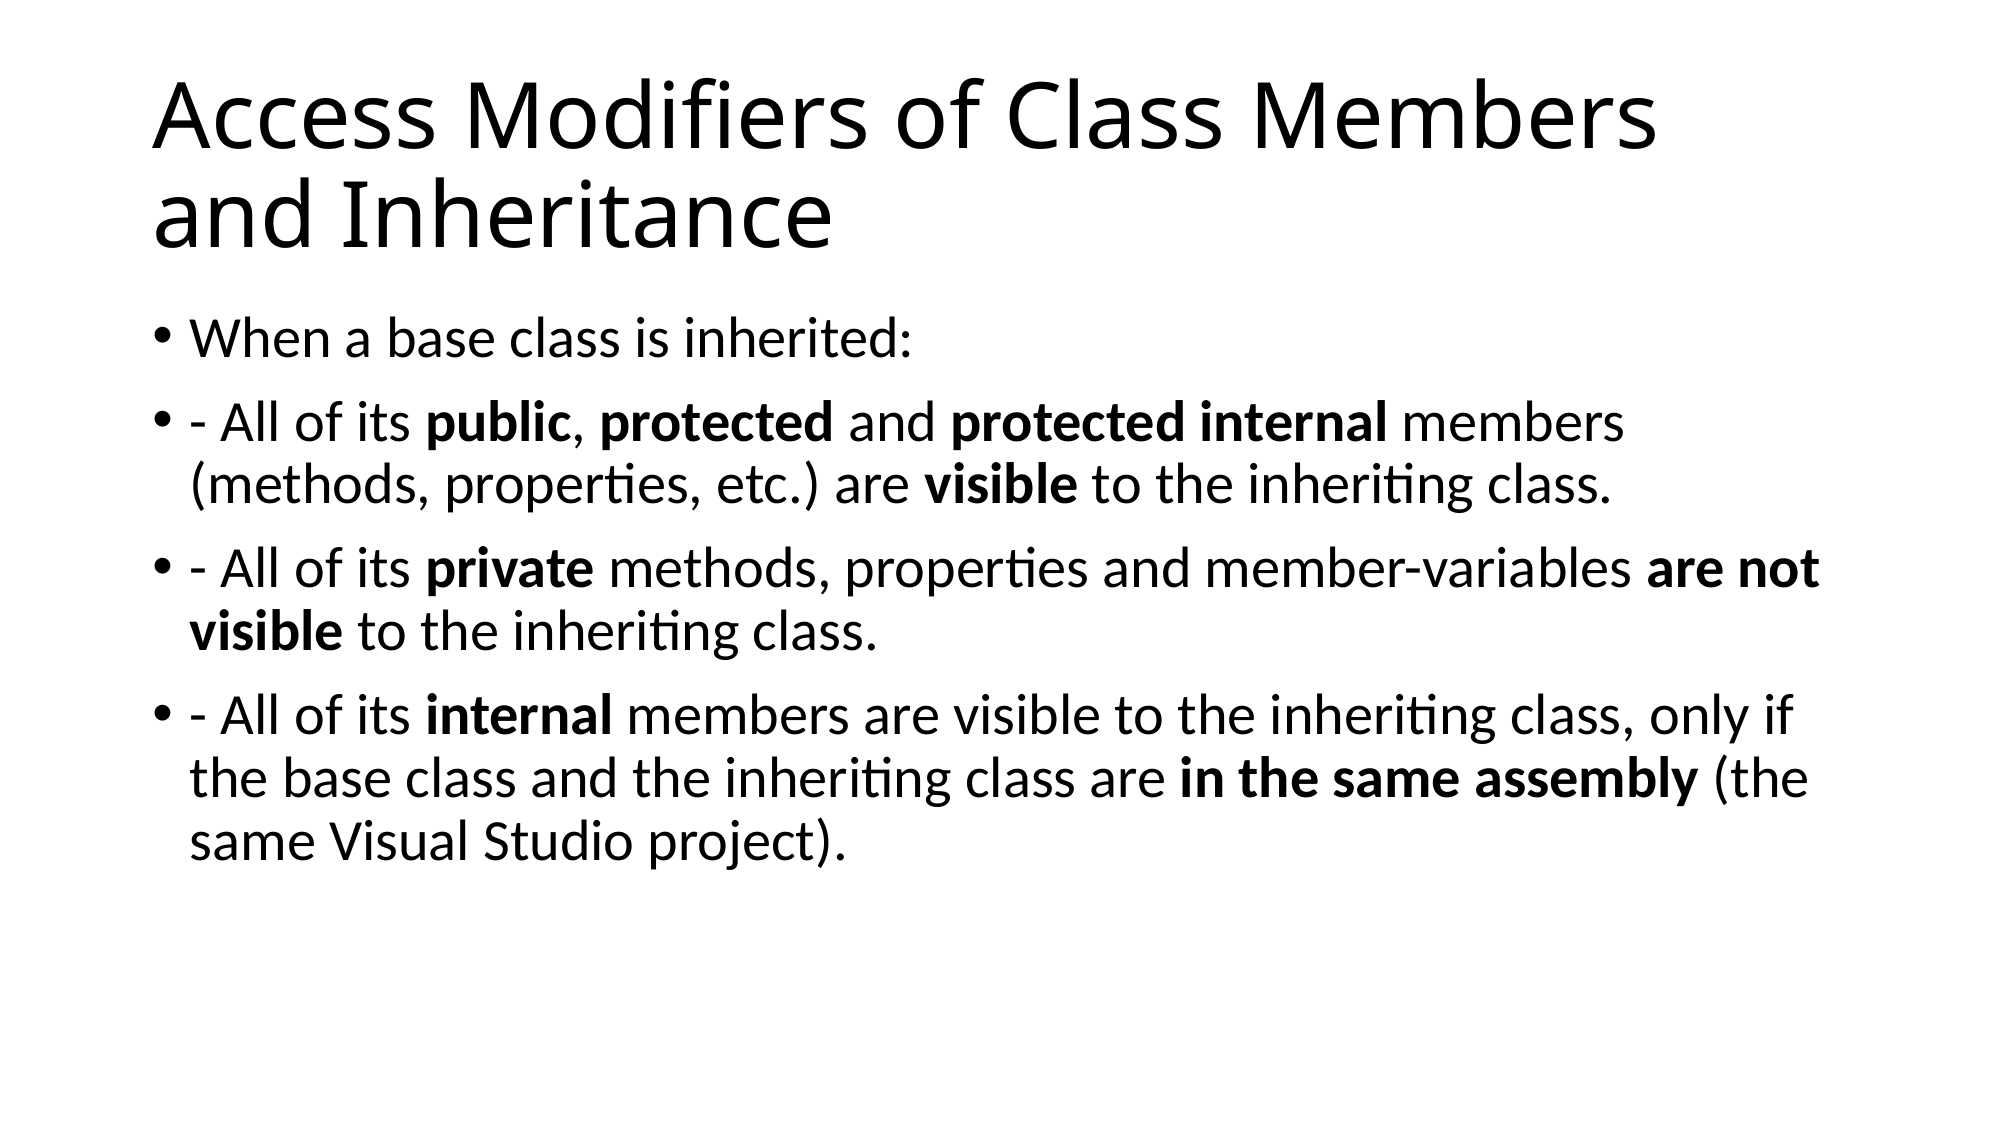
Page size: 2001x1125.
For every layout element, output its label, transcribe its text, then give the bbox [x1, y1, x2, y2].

title Access Modifiers of Class Members and Inheritance [137, 59, 1863, 278]
list When a base class is inherited: - All of its public, protected and protected internal members (methods, properties, etc.) are visible to the inheriting class. - All of its private methods, properties and member-variables are not visible to the inheriting class. - All of its internal members are visible to the inheriting class, only if the base class and the inheriting class are in the same assembly (the same Visual Studio project). [137, 299, 1863, 1014]
